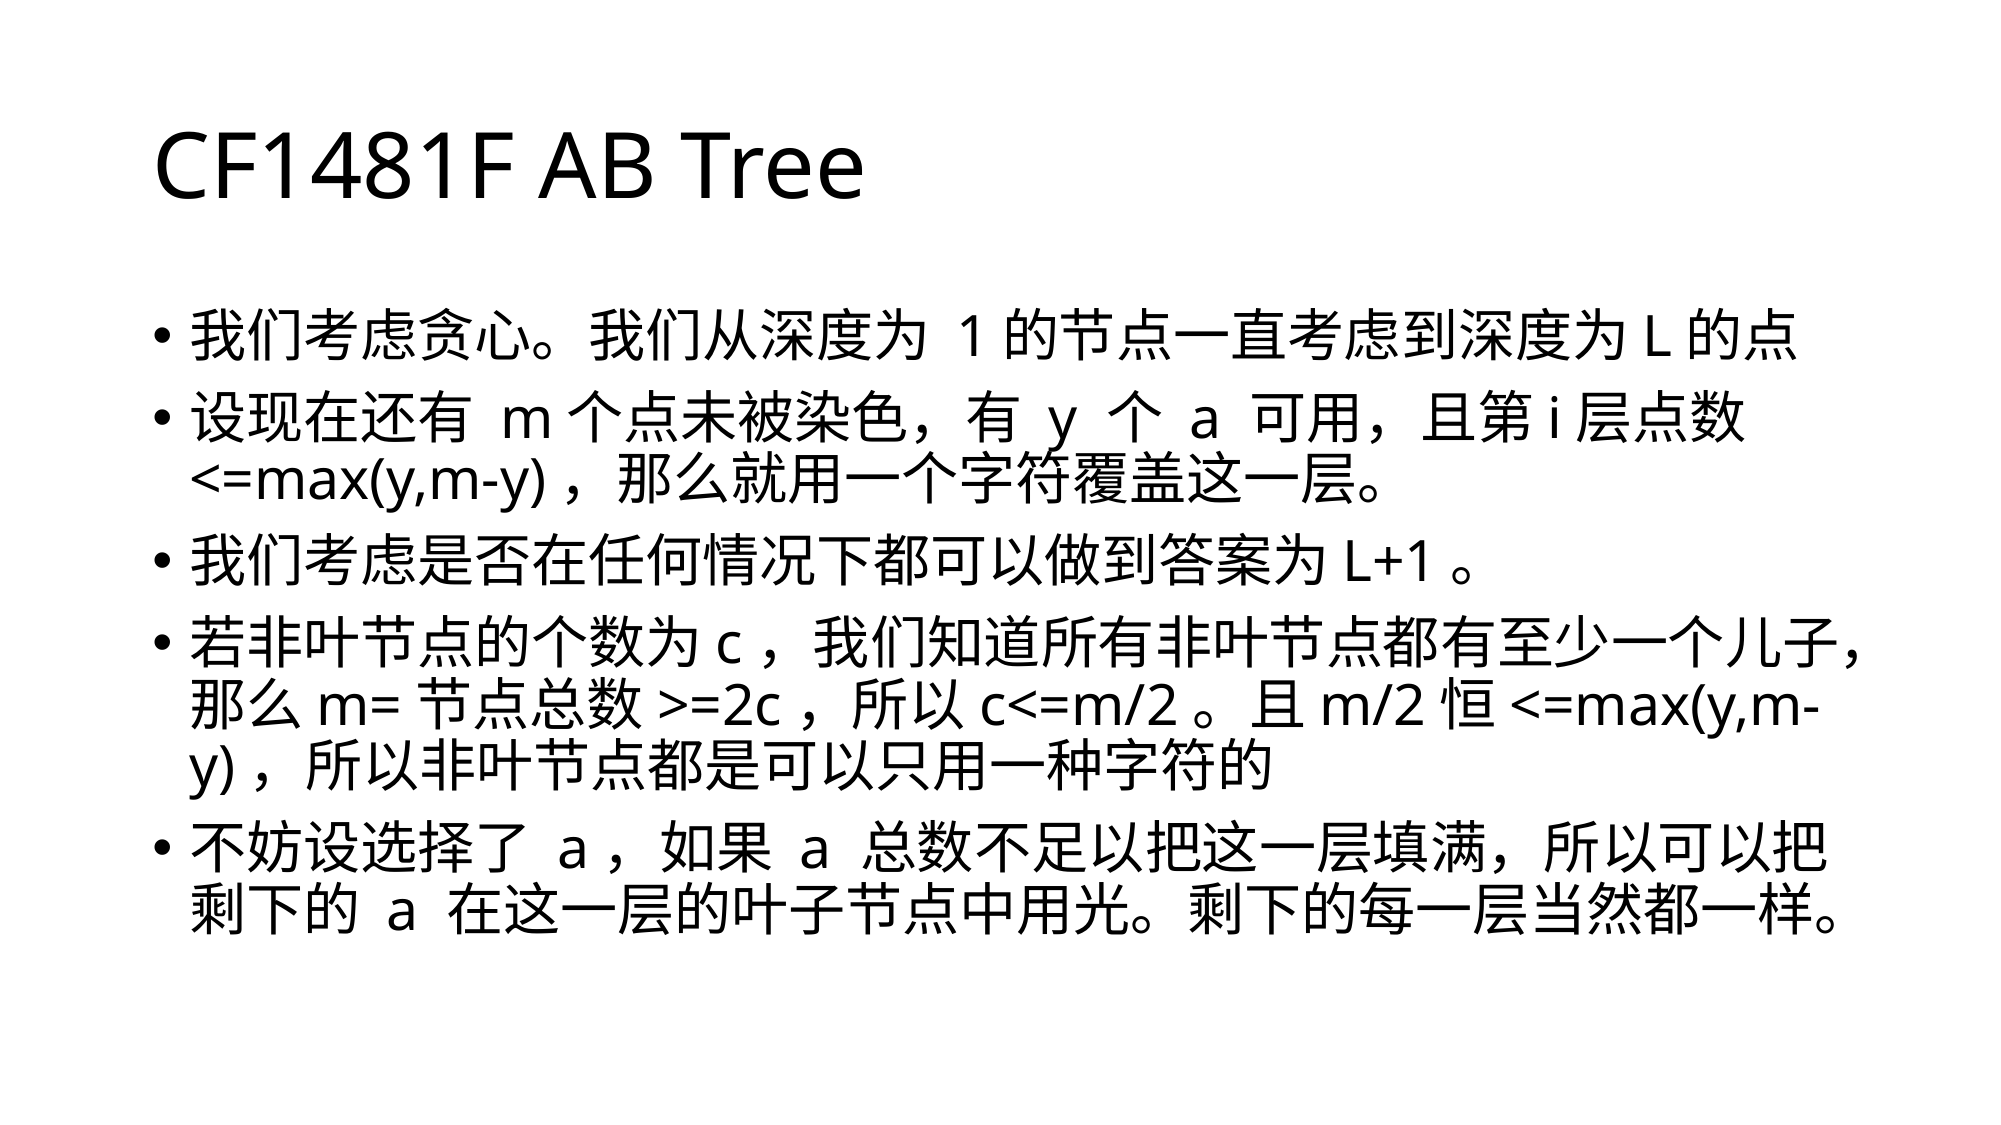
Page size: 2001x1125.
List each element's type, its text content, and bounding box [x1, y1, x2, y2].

title CF1481F AB Tree [137, 59, 1863, 278]
list 我们考虑贪心。我们从深度为 1的节点一直考虑到深度为L的点 设现在还有 m个点未被染色，有 y 个 a 可用，且第i层点数<=max(y,m-y)，那么就用一个字符覆盖这一层。 我们考虑是否在任何情况下都可以做到答案为L+1。 若非叶节点的个数为c，我们知道所有非叶节点都有至少一个儿子，那么m=节点总数>=2c，所以c<=m/2。且m/2恒<=max(y,m-y)，所以非叶节点都是可以只用一种字符的 不妨设选择了 a，如果 a 总数不足以把这一层填满，所以可以把剩下的 a 在这一层的叶子节点中用光。剩下的每一层当然都一样。 [137, 299, 1863, 1014]
